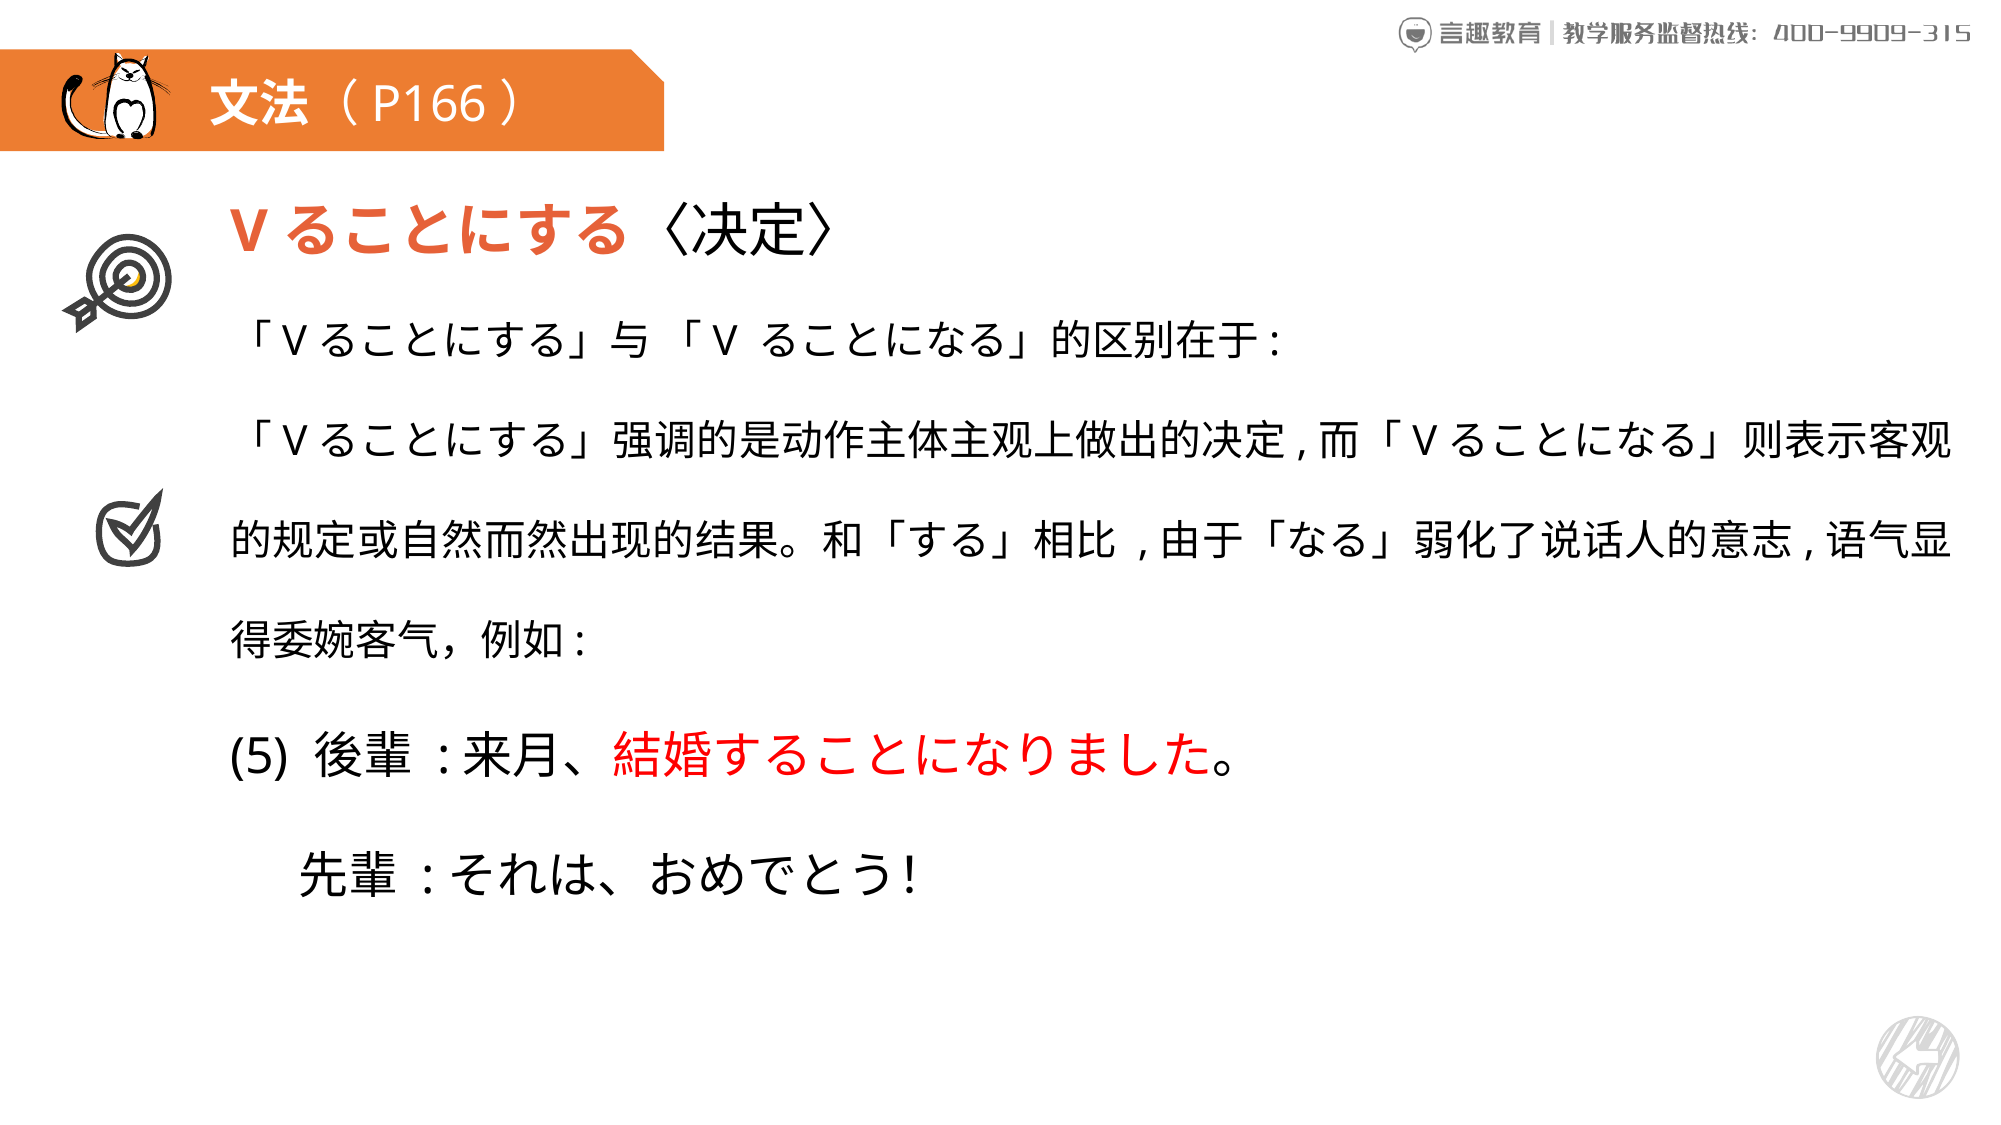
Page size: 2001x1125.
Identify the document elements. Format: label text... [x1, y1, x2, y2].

picture [1864, 1009, 1967, 1112]
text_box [98, 496, 159, 564]
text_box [63, 243, 171, 323]
text_box Vることにする〈决定〉 「Vることにする」与 「V ることになる」的区别在于: 「Vることにする」强调的是动作主体主观上做出的决定,而「Vることになる」则表示客观的规定或自然而然出现的结果。和「する」相比 ,由于「なる」弱化了说话人的意志,语气显得委婉客气，例如: (5) 後輩 :来月、結婚することになりました。 先輩 :それは、おめでとう！ [215, 151, 1967, 911]
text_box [0, 49, 665, 151]
